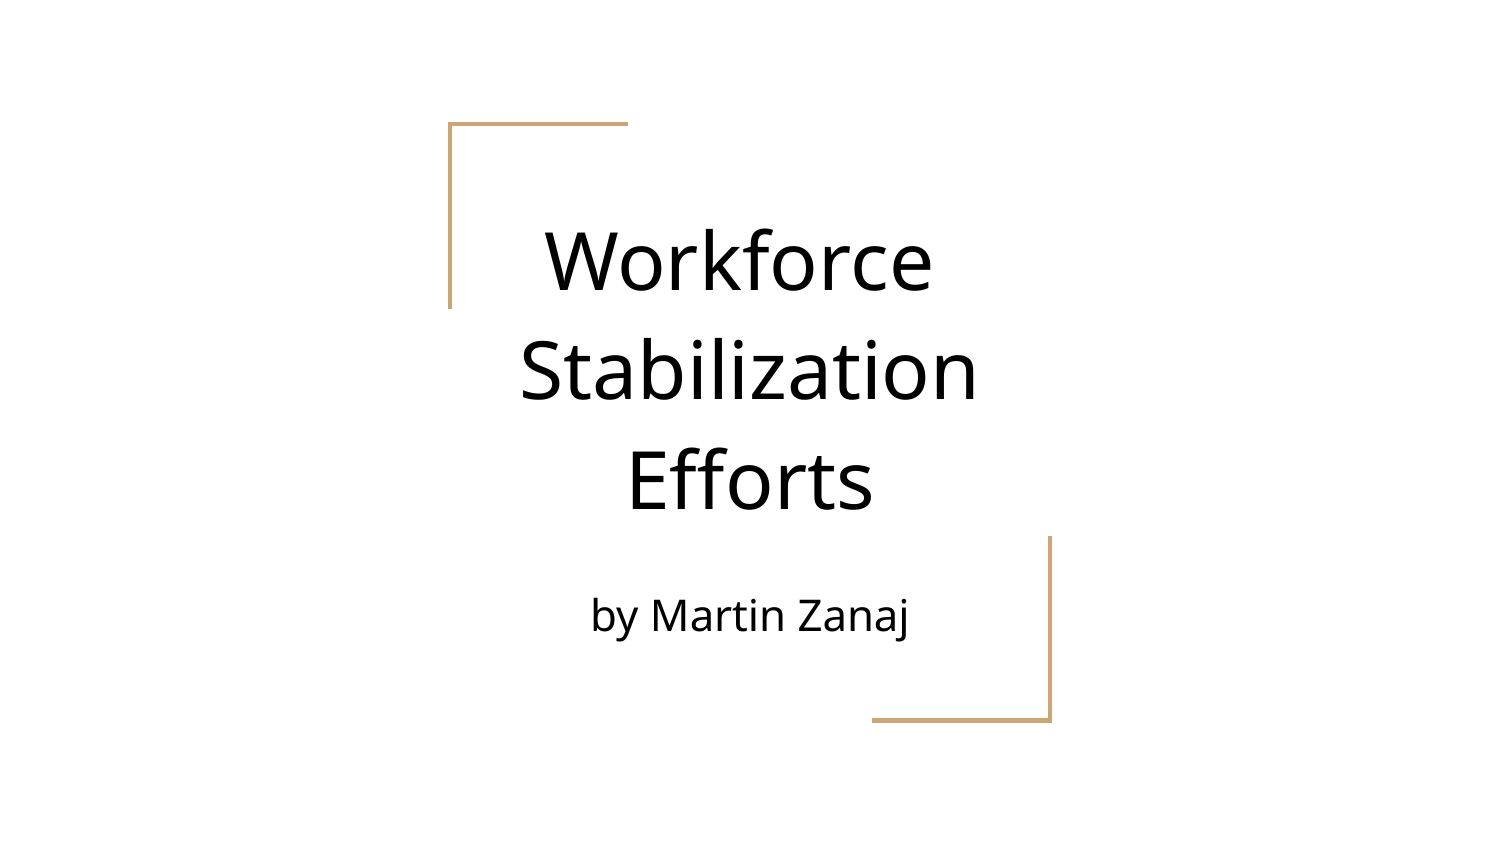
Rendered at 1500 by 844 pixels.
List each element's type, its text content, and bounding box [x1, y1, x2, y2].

subtitle by Martin Zanaj [499, 570, 1001, 686]
title Workforce Stabilization Efforts [499, 182, 1001, 548]
